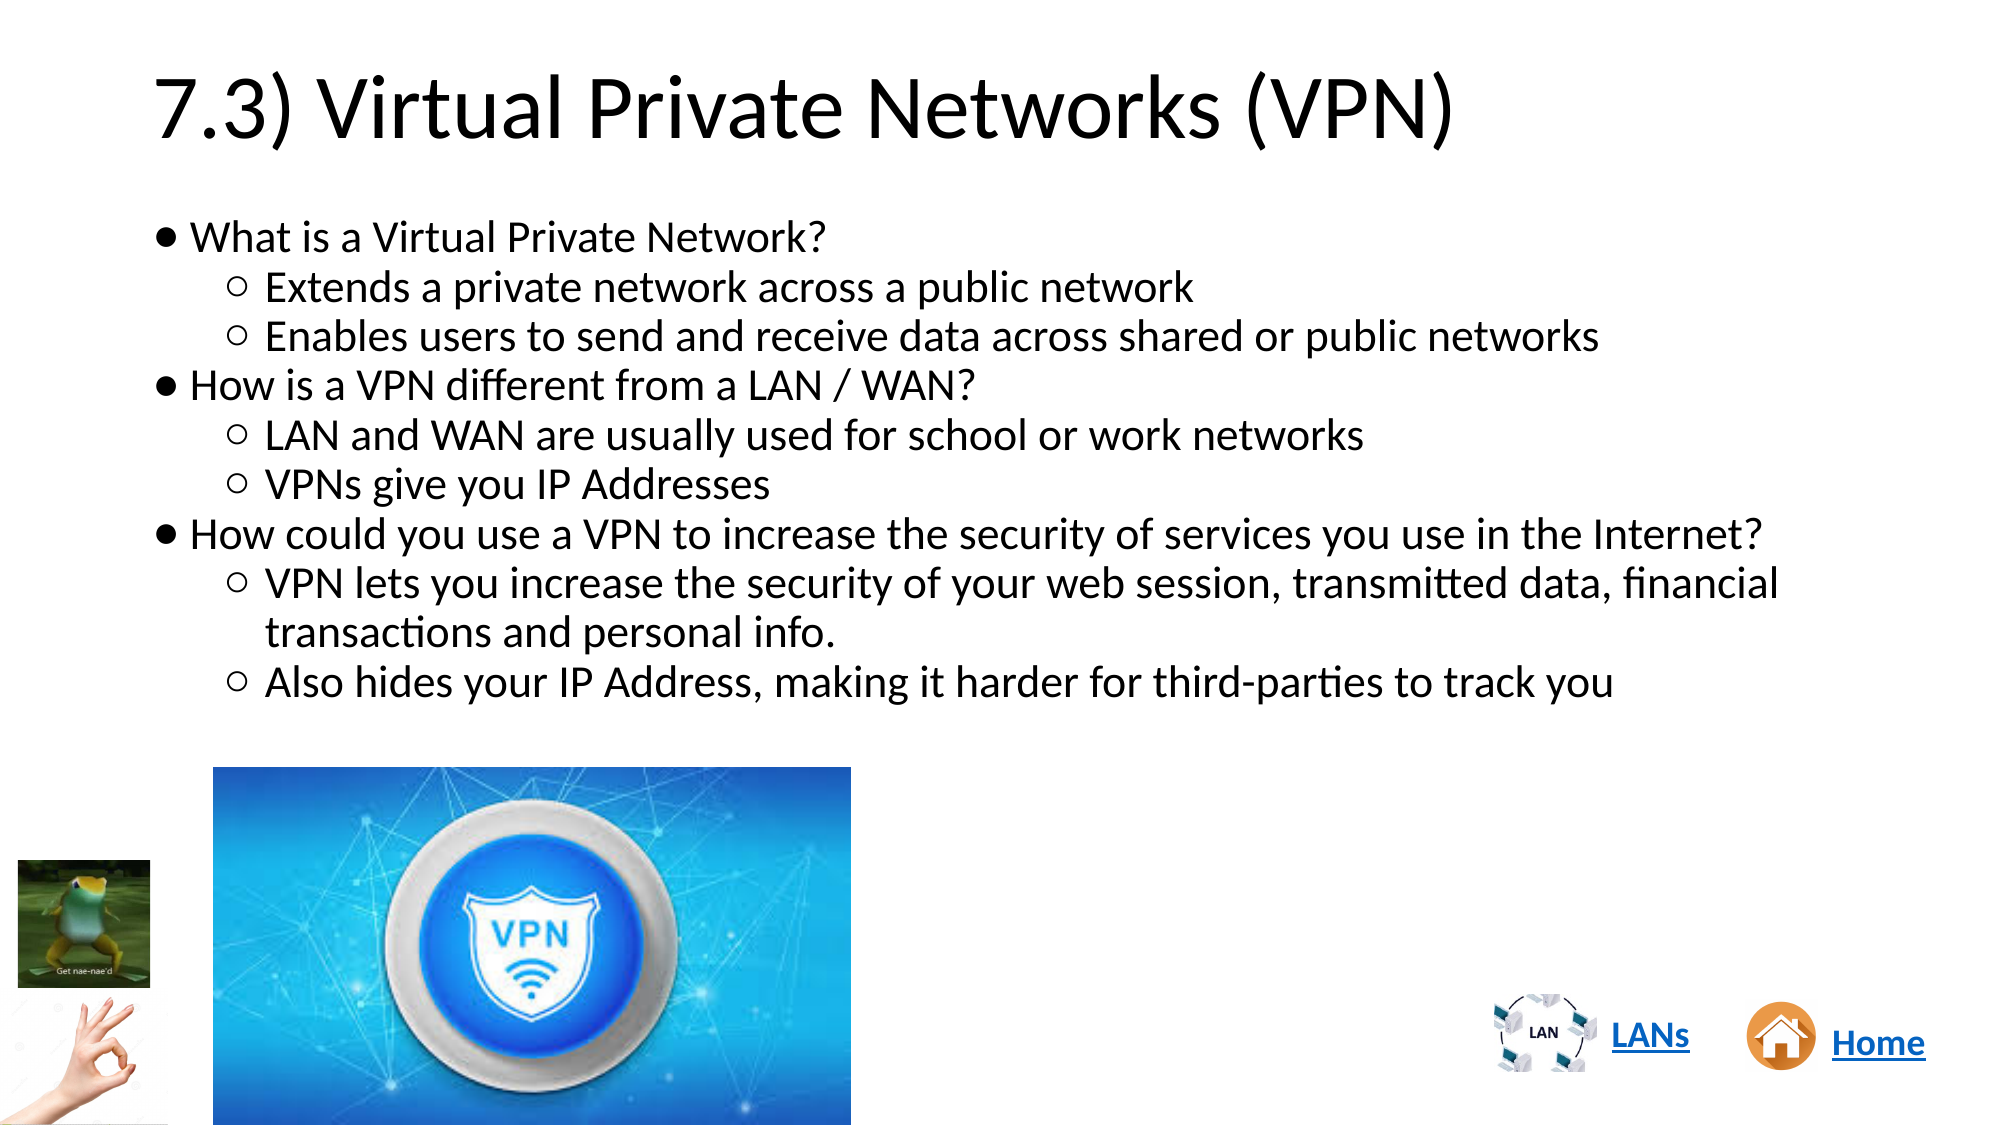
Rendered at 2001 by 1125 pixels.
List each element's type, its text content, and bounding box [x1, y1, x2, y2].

picture [0, 860, 169, 1125]
list What is a Virtual Private Network? Extends a private network across a public network Enables users to send and receive data across shared or public networks How is a VPN different from a LAN / WAN? LAN and WAN are usually used for school or work networks VPNs give you IP Addresses How could you use a VPN to increase the security of services you use in the Internet? VPN lets you increase the security of your web session, transmitted data, financial transactions and personal info. Also hides your IP Address, making it harder for third-parties to track you [137, 205, 1863, 920]
title 7.3) Virtual Private Networks (VPN) [137, 0, 1863, 205]
picture [1494, 994, 1597, 1072]
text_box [1745, 999, 1960, 1072]
text_box LANs [1602, 1002, 1706, 1064]
picture [213, 766, 852, 1125]
